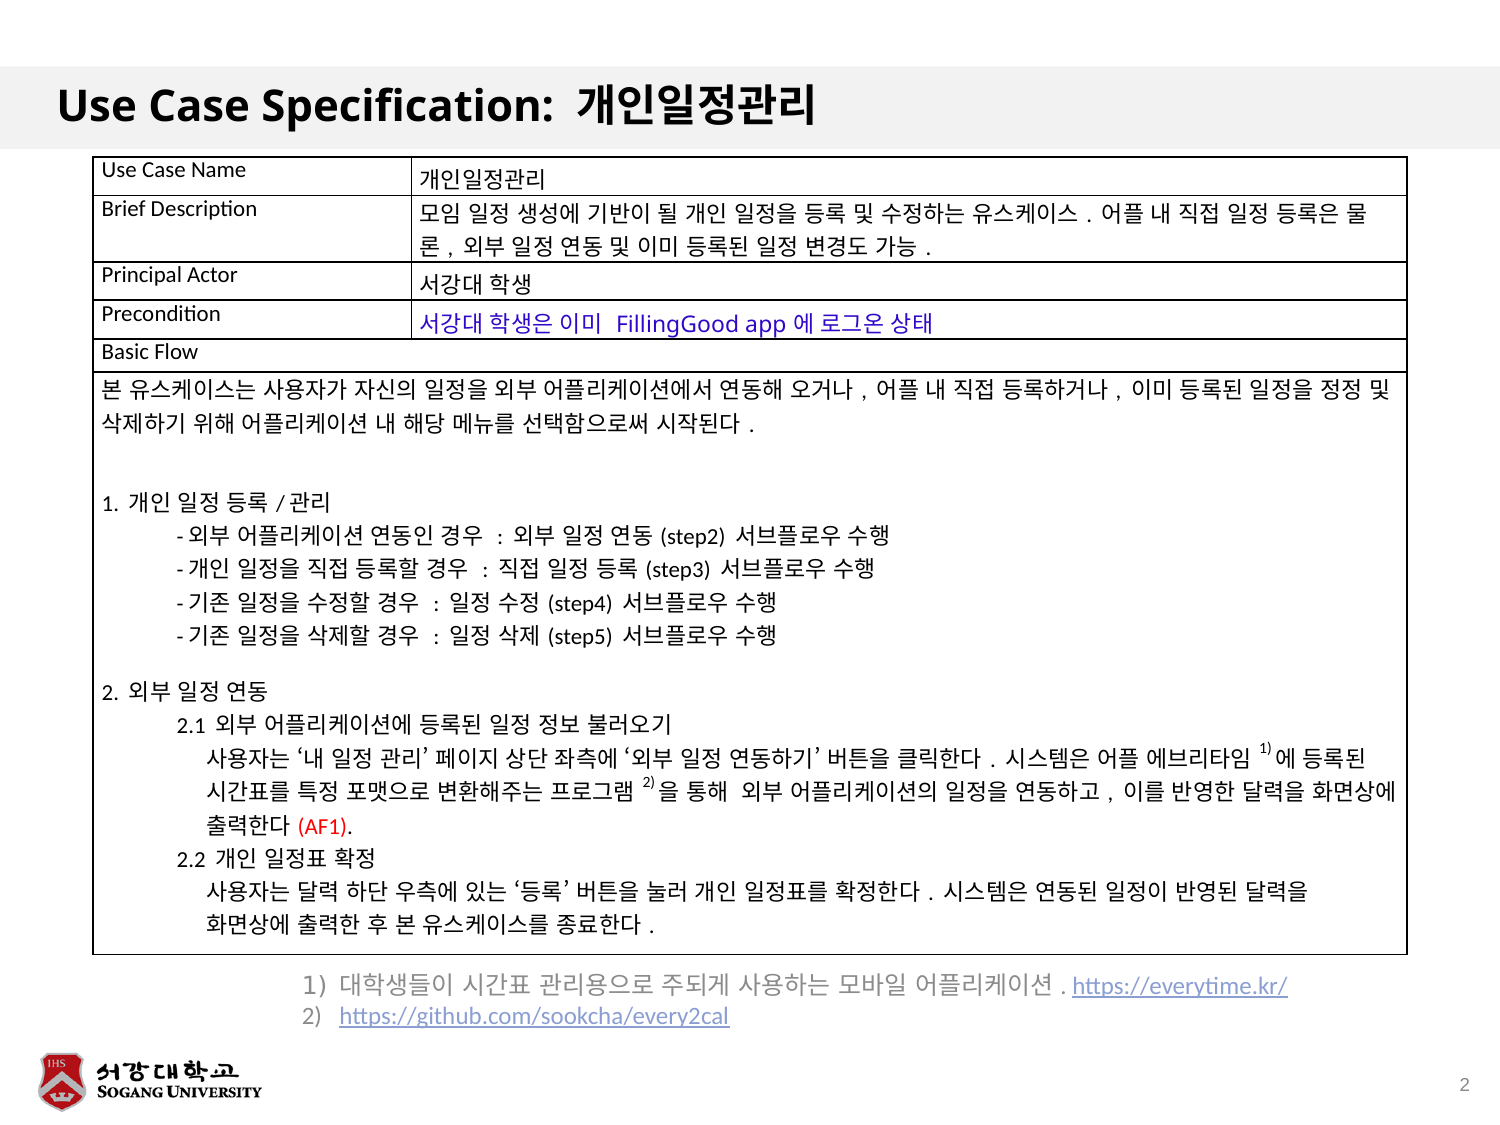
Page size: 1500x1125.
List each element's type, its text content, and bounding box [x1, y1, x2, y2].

table_cell Principal Actor [94, 263, 411, 299]
table_cell Basic Flow [94, 340, 1406, 371]
footer 대학생들이 시간표 관리용으로 주되게 사용하는 모바일 어플리케이션. https://everytime.kr/ https://github.com/sookcha/every2cal [286, 969, 1407, 1030]
picture [0, 1031, 294, 1125]
table_cell Brief Description [94, 196, 411, 261]
table_cell 모임 일정 생성에 기반이 될 개인 일정을 등록 및 수정하는 유스케이스. 어플 내 직접 일정 등록은 물론, 외부 일정 연동 및 이미 등록된 일정 변경도 가능. [412, 196, 1406, 261]
table_cell 본 유스케이스는 사용자가 자신의 일정을 외부 어플리케이션에서 연동해 오거나, 어플 내 직접 등록하거나, 이미 등록된 일정을 정정 및 삭제하기 위해 어플리케이션 내 해당 메뉴를 선택함으로써 시작된다. 1. 개인 일정 등록/관리 -외부 어플리케이션 연동인 경우 : 외부 일정 연동(step2) 서브플로우 수행 -개인 일정을 직접 등록할 경우 : 직접 일정 등록(step3) 서브플로우 수행 -기존 일정을 수정할 경우 : 일정 수정(step4) 서브플로우 수행 -기존 일정을 삭제할 경우 : 일정 삭제(step5) 서브플로우 수행 2. 외부 일정 연동 2.1 외부 어플리케이션에 등록된 일정 정보 불러오기 사용자는 ‘내 일정 관리’ 페이지 상단 좌측에 ‘외부 일정 연동하기’ 버튼을 클릭한다. 시스템은 어플 에브리타임1)에 등록된 시간표를 특정 포맷으로 변환해주는 프로그램2)을 통해 외부 어플리케이션의 일정을 연동하고, 이를 반영한 달력을 화면상에 출력한다(AF1). 2.2 개인 일정표 확정 사용자는 달력 하단 우측에 있는 ‘등록’ 버튼을 눌러 개인 일정표를 확정한다. 시스템은 연동된 일정이 반영된 달력을 화면상에 출력한 후 본 유스케이스를 종료한다. [94, 373, 1406, 954]
table_header 개인일정관리 [412, 158, 1406, 195]
slide_number 2 [1147, 1053, 1485, 1114]
table_cell 서강대 학생 [412, 263, 1406, 299]
table_cell 서강대 학생은 이미 FillingGood app에 로그온 상태 [412, 301, 1406, 338]
table_header Use Case Name [94, 158, 411, 195]
table_cell Precondition [94, 301, 411, 338]
title Use Case Specification: 개인일정관리 [41, 64, 1459, 149]
